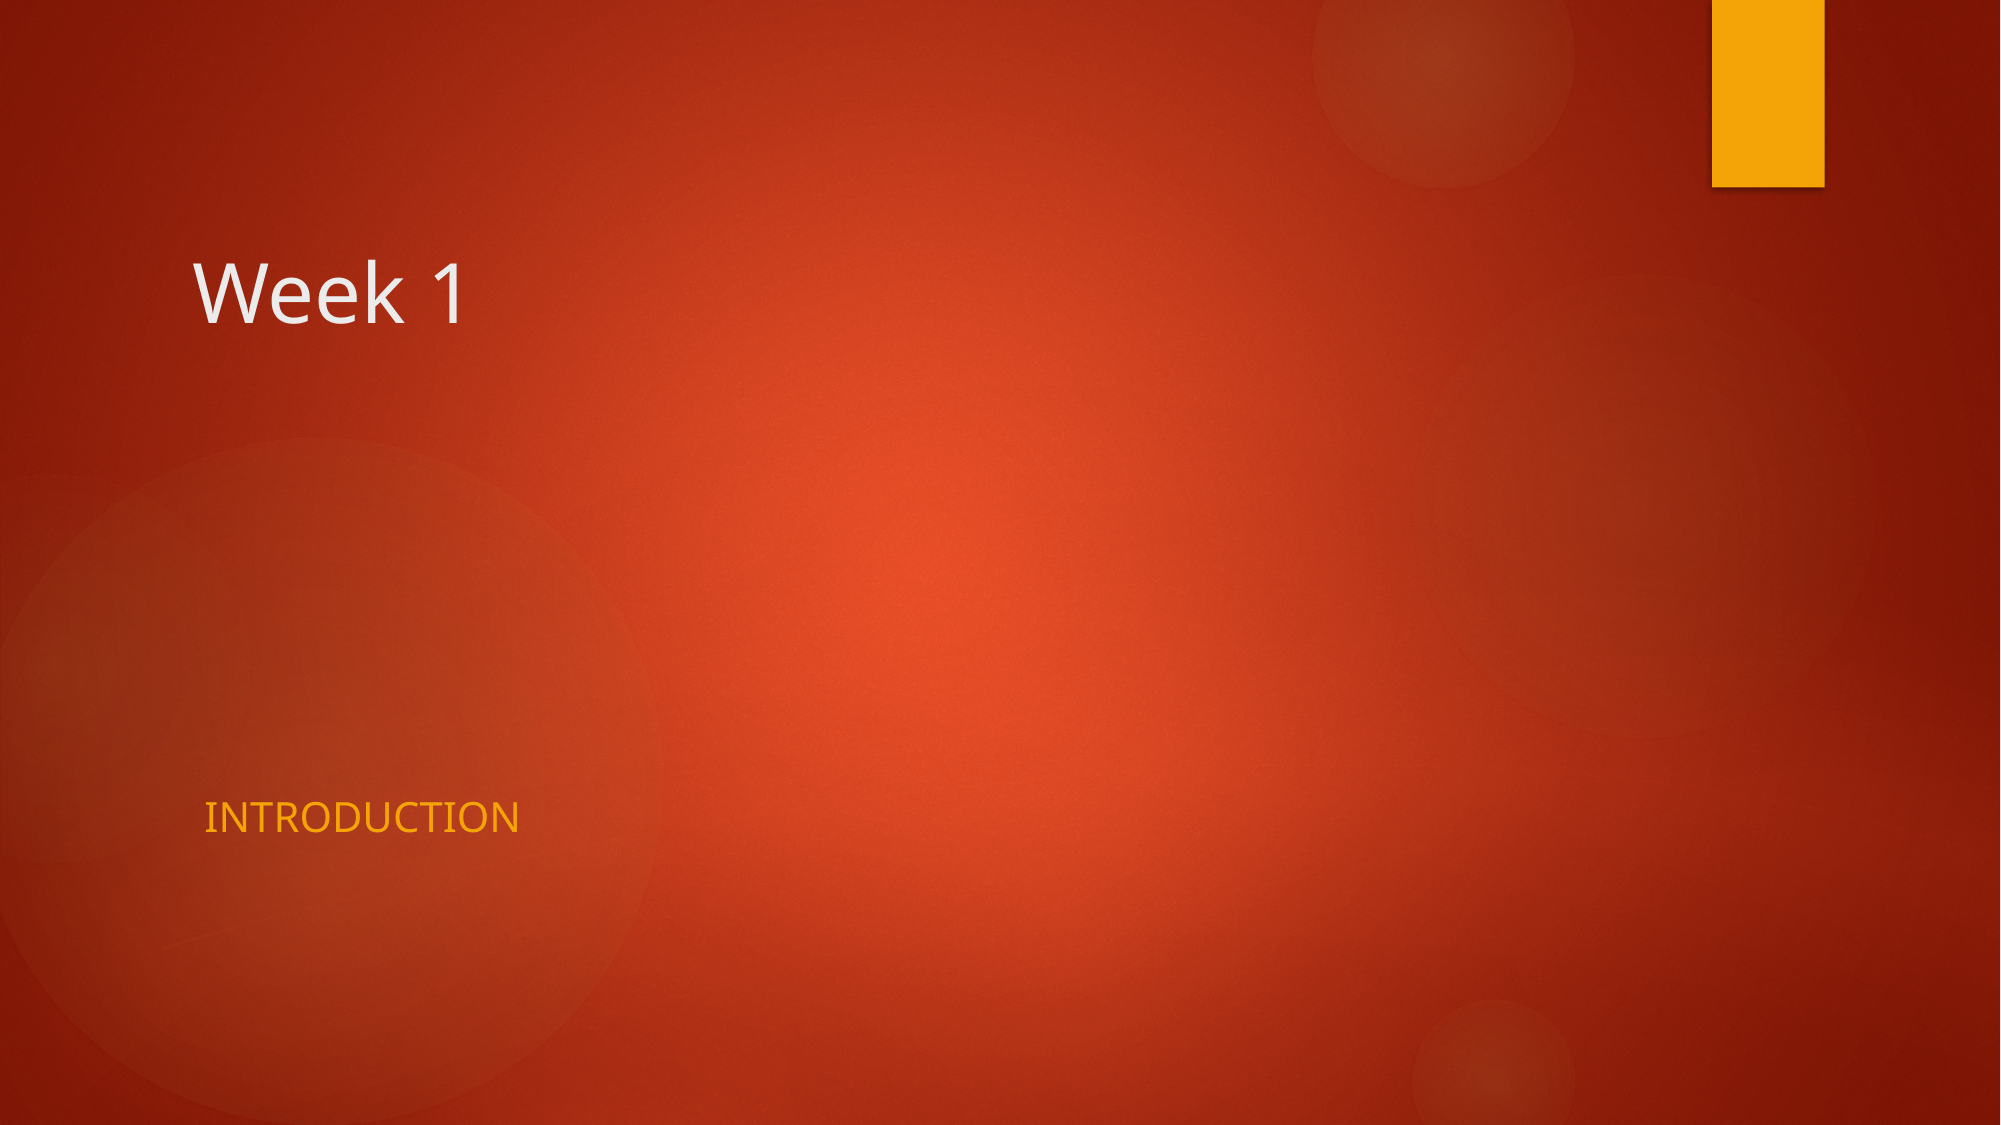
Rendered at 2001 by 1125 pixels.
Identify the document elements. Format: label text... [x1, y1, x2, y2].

list Introduction [189, 783, 1638, 925]
title Week 1 [176, 33, 1625, 348]
